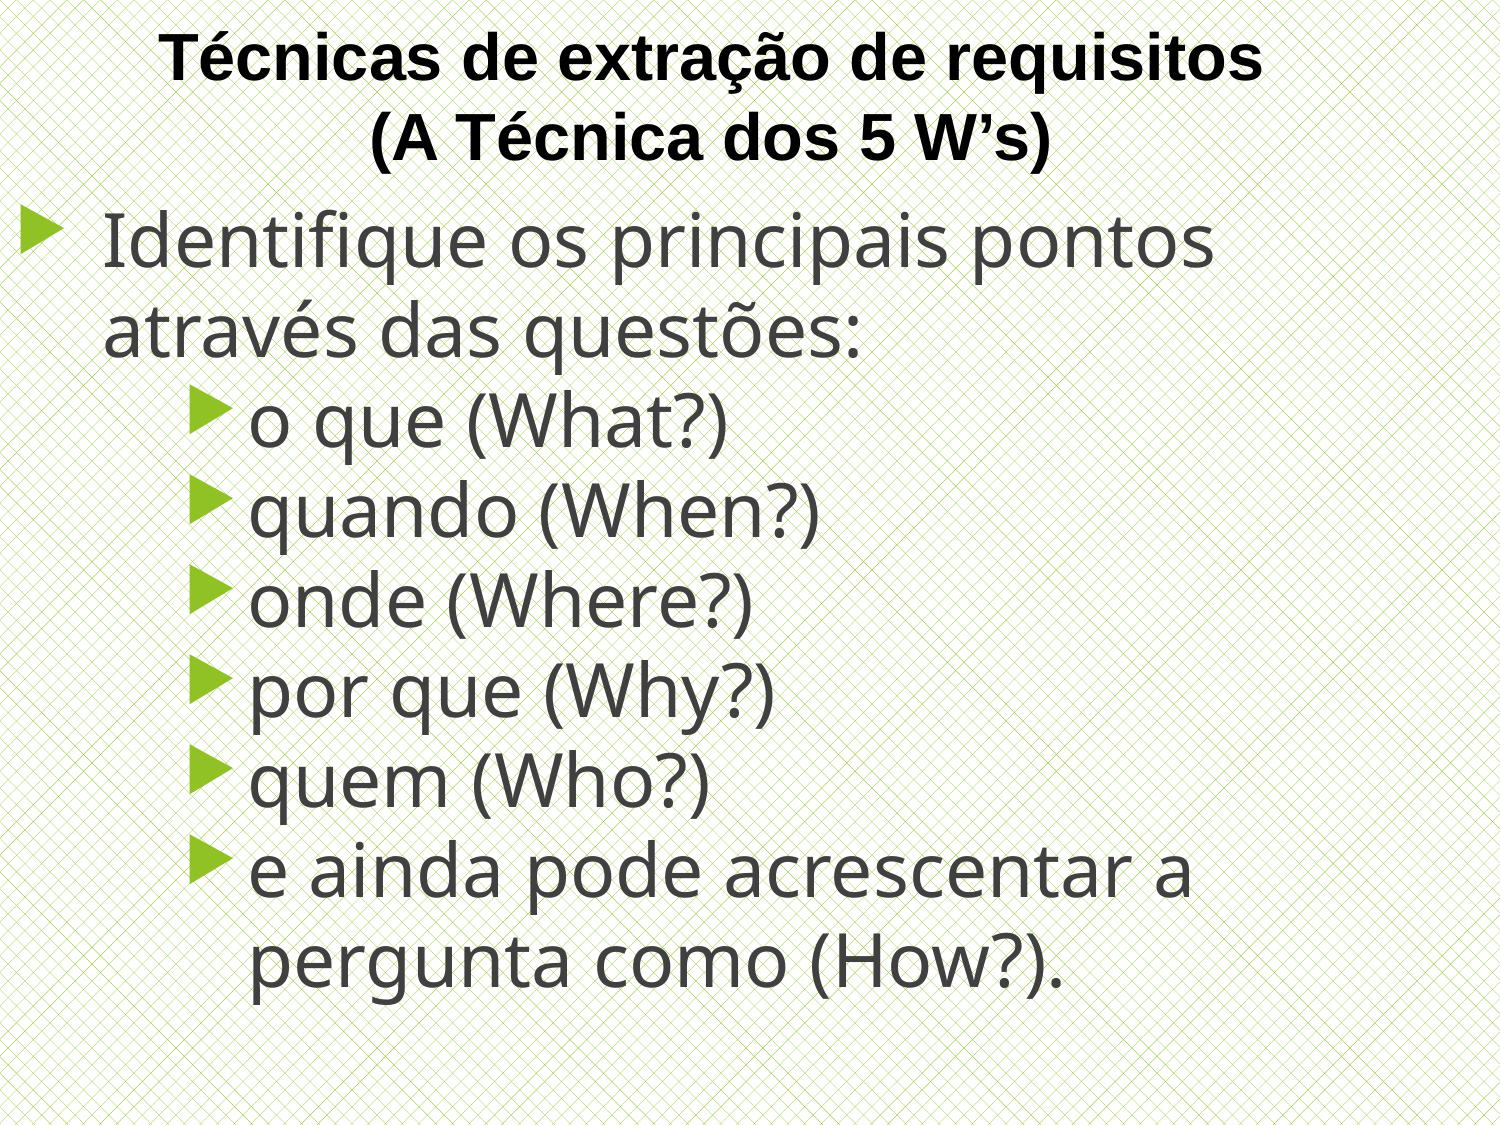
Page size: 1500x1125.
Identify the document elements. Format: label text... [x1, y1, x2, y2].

list Identifique os principais pontos através das questões: o que (What?) quando (When?) onde (Where?) por que (Why?) quem (Who?) e ainda pode acrescentar a pergunta como (How?). [0, 184, 1369, 1000]
text_box Técnicas de extração de requisitos (A Técnica dos 5 W’s) [73, 54, 1349, 182]
slide_number 50 [1139, 1042, 1425, 1103]
